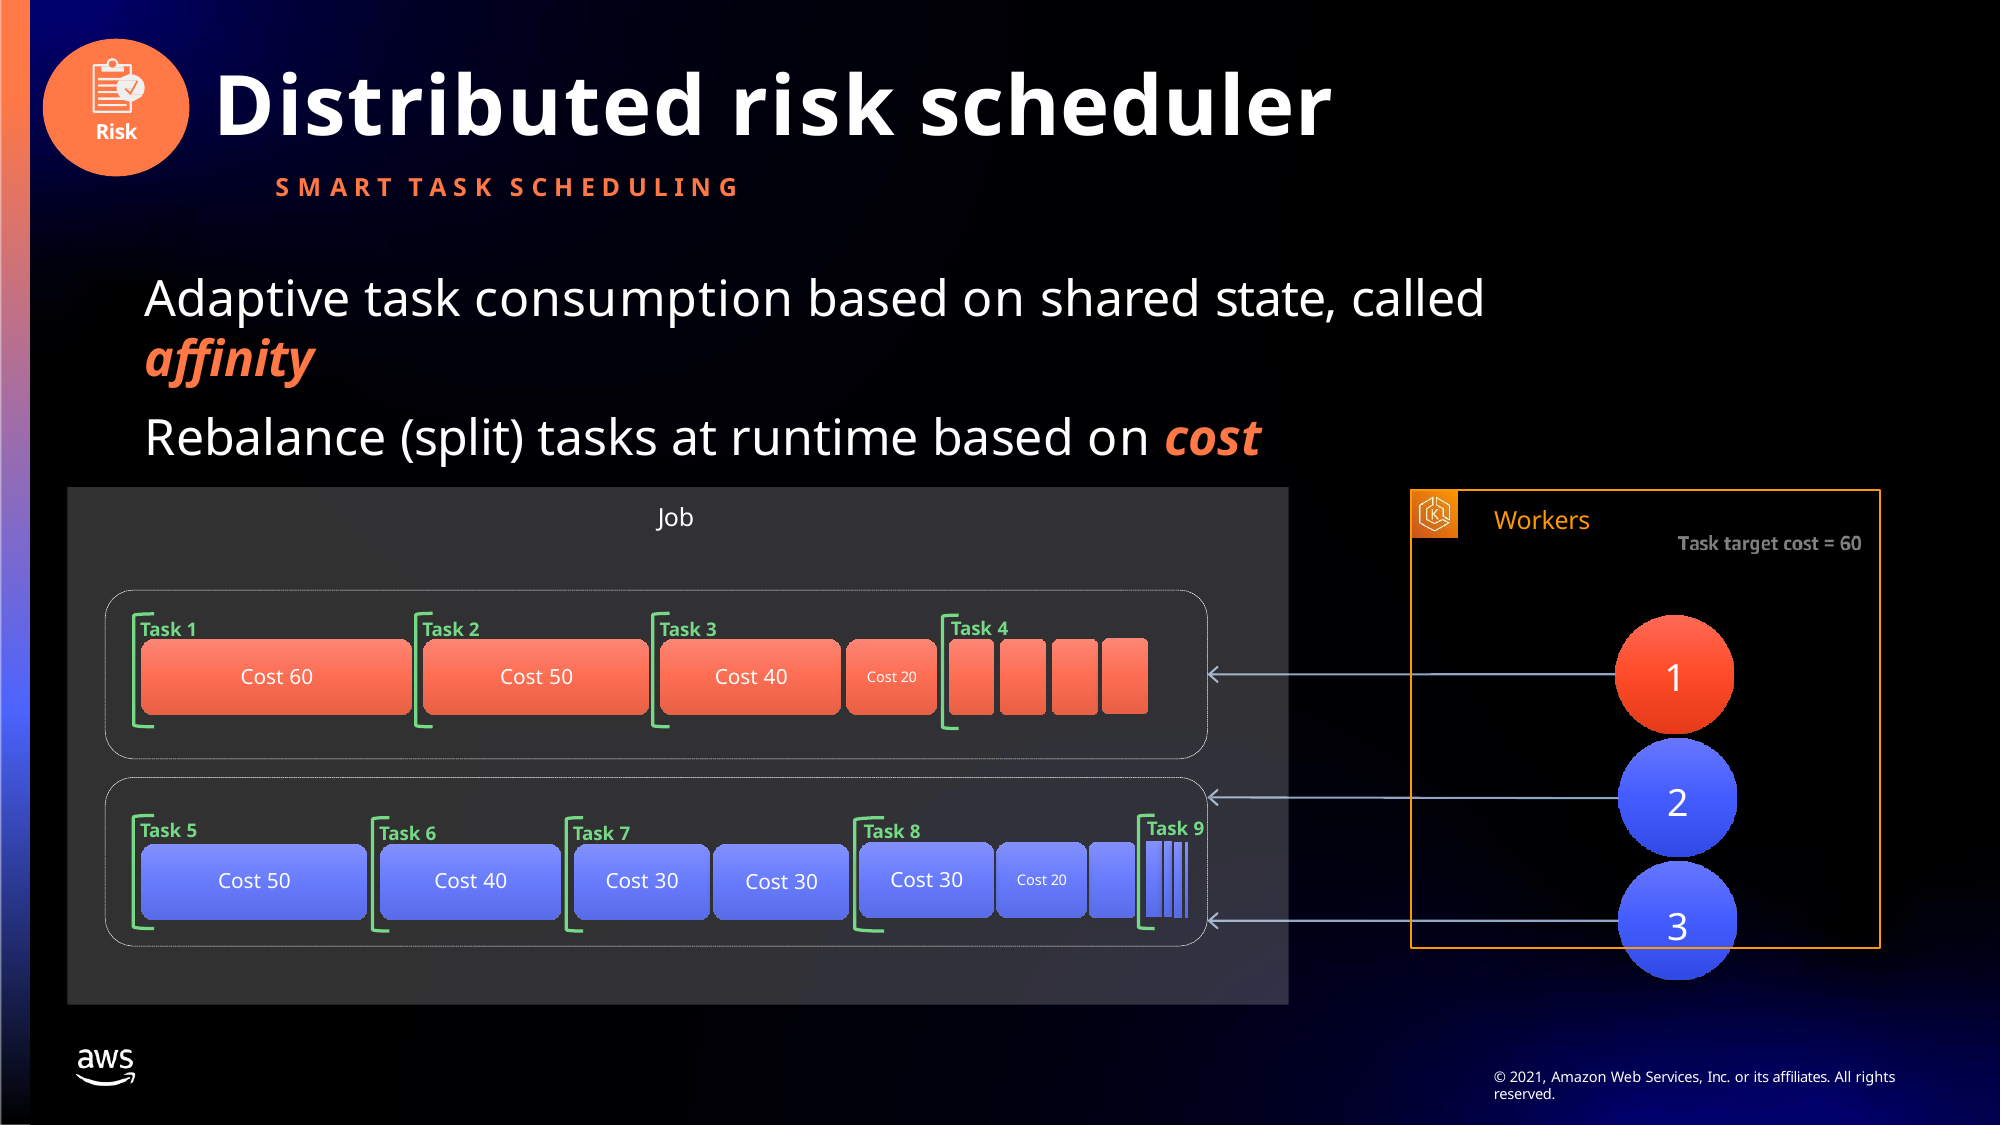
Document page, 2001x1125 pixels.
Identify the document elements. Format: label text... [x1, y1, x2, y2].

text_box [1625, 608, 1746, 992]
text_box [92, 58, 145, 113]
text_box Risk [93, 116, 139, 144]
text_box Workers 1 2 3 [1624, 489, 1881, 949]
text_box [42, 38, 190, 177]
footer © 2021, Amazon Web Services, Inc. or its affiliates. All rights reserved. [1491, 1066, 1958, 1125]
title Distributed risk scheduler S M A R T T A S K S C H E D U L I N G [211, 50, 1789, 241]
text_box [67, 486, 1619, 1005]
picture [0, 0, 2000, 1125]
text_box Adaptive task consumption based on shared state, called affinity Rebalance (split) tasks at runtime based on cost [143, 245, 1620, 466]
